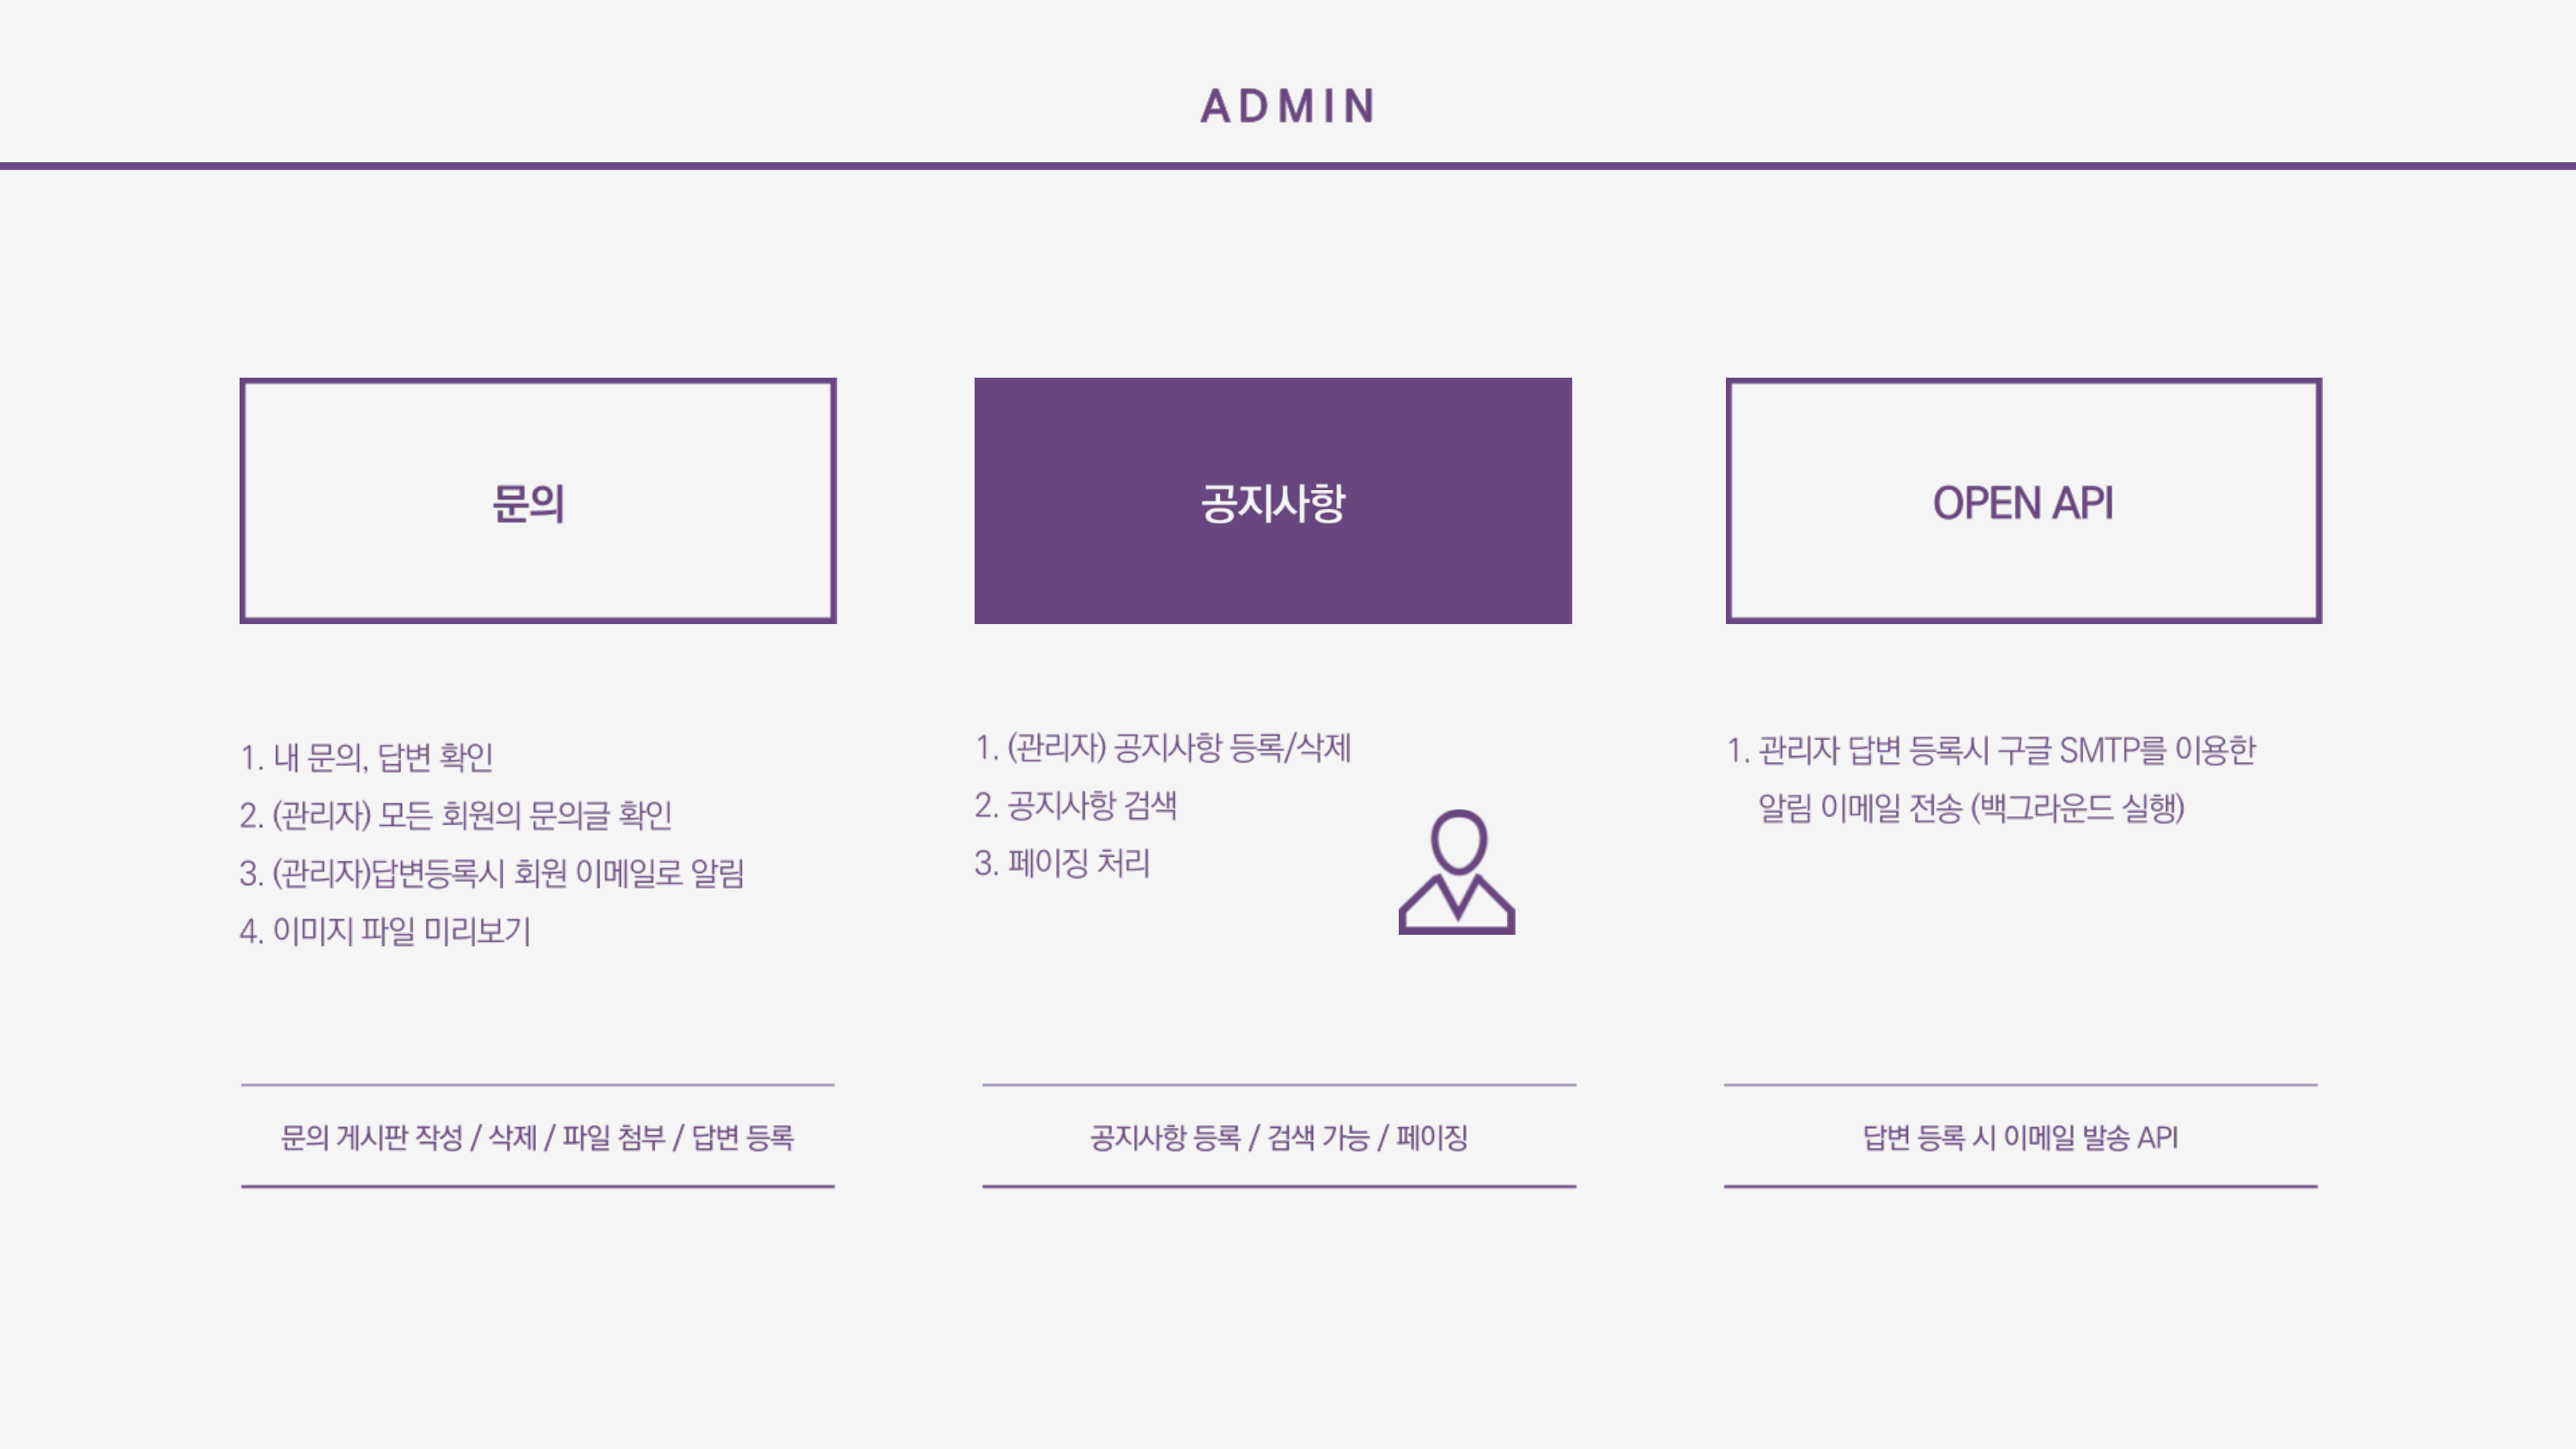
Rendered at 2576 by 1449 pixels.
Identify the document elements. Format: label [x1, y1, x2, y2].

picture [234, 718, 765, 976]
text_box [1725, 378, 2324, 625]
text_box [240, 378, 837, 625]
text_box [1399, 809, 1516, 936]
picture [969, 718, 1366, 908]
picture [281, 458, 589, 547]
picture [884, 71, 1409, 150]
text_box [0, 162, 2576, 170]
text_box [975, 378, 1572, 625]
picture [1775, 462, 2142, 547]
picture [1721, 721, 2280, 853]
picture [0, 1034, 2576, 1237]
picture [1024, 462, 1369, 547]
